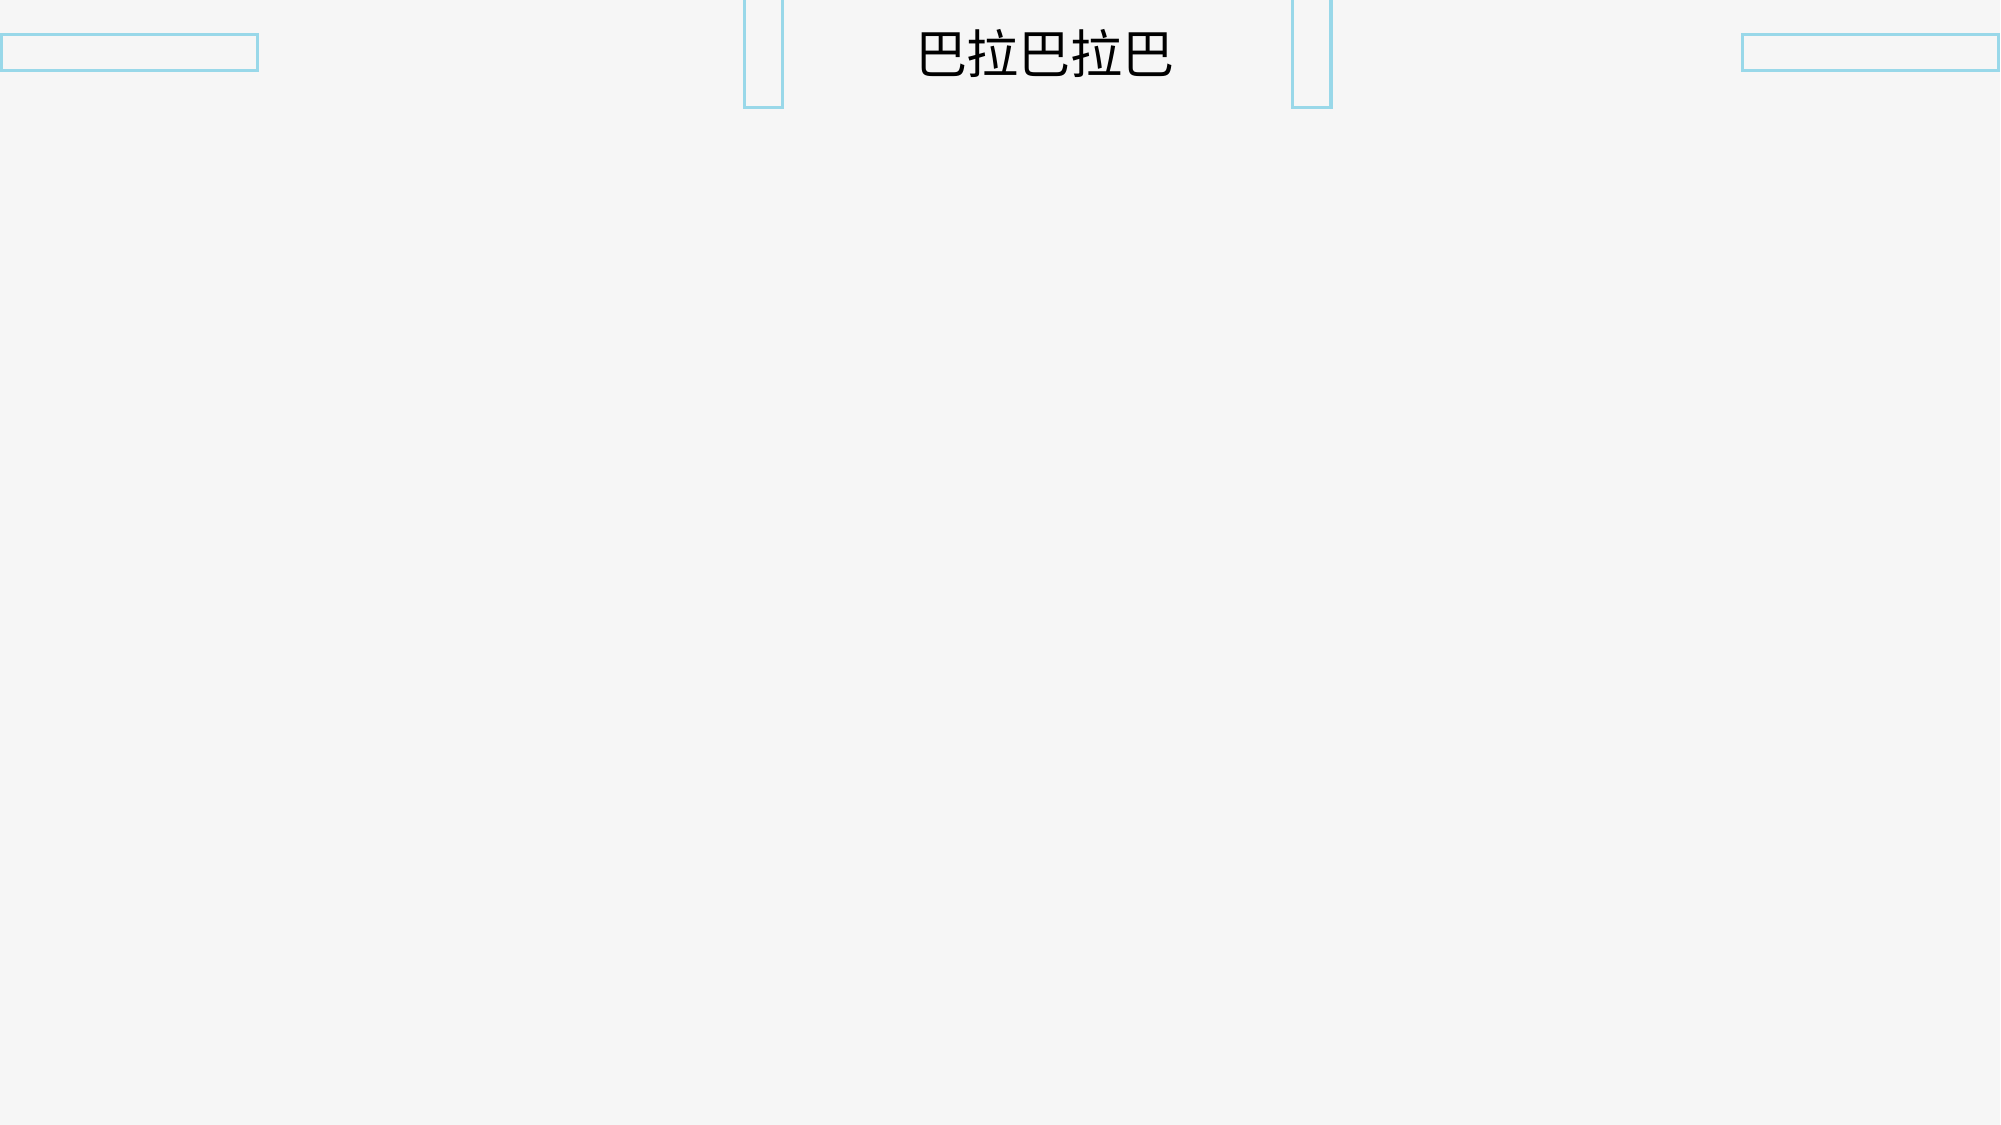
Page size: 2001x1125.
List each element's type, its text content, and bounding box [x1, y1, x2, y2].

text_box [1741, 34, 1999, 72]
text_box 巴拉巴拉巴 [883, 13, 1207, 92]
text_box [743, 0, 783, 108]
text_box [1292, 0, 1332, 108]
text_box [0, 34, 258, 72]
